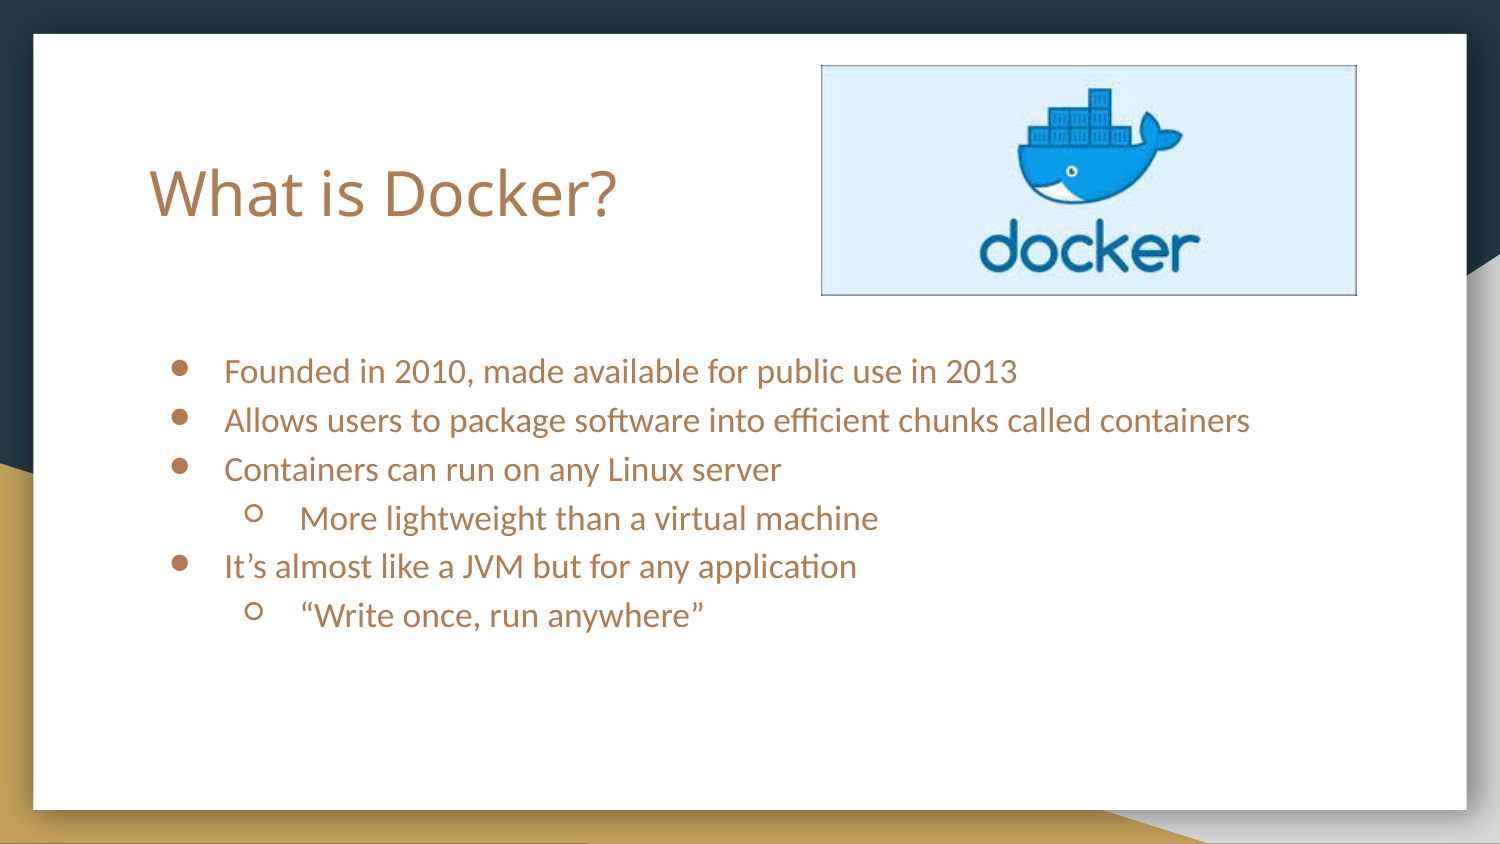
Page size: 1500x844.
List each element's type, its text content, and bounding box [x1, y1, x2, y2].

title What is Docker? [134, 138, 815, 296]
list Founded in 2010, made available for public use in 2013 Allows users to package software into efficient chunks called containers Containers can run on any Linux server More lightweight than a virtual machine It’s almost like a JVM but for any application “Write once, run anywhere” [134, 326, 1366, 729]
title What is Docker? [1362, 138, 1366, 296]
picture [820, 65, 1358, 296]
